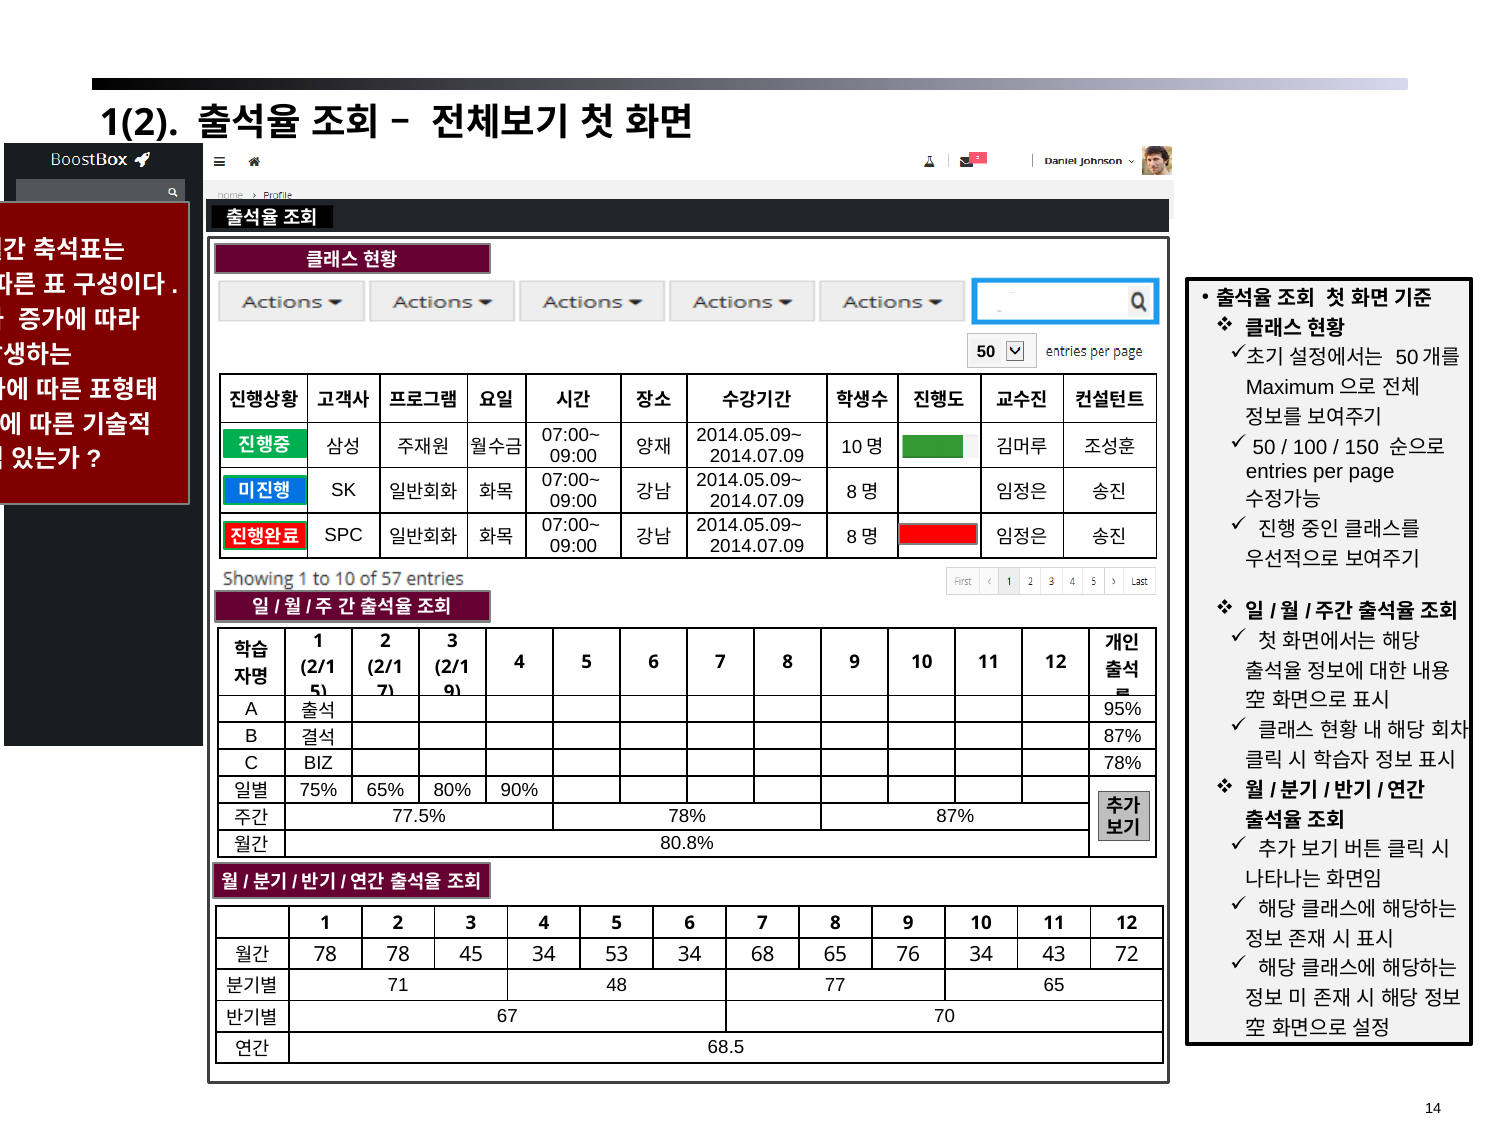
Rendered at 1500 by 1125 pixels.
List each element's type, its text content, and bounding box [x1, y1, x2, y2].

table_cell 반기별 [217, 1001, 288, 1031]
table_cell 71 [290, 970, 507, 1000]
table_cell 53 [581, 939, 652, 968]
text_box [968, 275, 1164, 328]
table_cell [1023, 754, 1088, 775]
table_header 7 [727, 907, 798, 937]
table_cell 34 [654, 939, 725, 968]
table_cell 78 [290, 939, 361, 968]
table_cell [688, 777, 753, 802]
table_cell 80% [420, 777, 485, 802]
table_cell 월간 [219, 831, 284, 856]
table_cell 65 [946, 970, 1162, 1000]
table_cell [554, 777, 619, 802]
table_cell 70 [727, 1001, 1162, 1031]
table_cell [956, 754, 1021, 775]
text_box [206, 199, 1169, 232]
table_cell 분기별 [217, 970, 288, 1000]
table_cell 72 [1091, 939, 1162, 968]
table_cell 일별 [219, 777, 284, 802]
table_cell 68.5 [290, 1033, 1162, 1062]
table_cell 80.8% [286, 831, 1088, 856]
table_header [217, 907, 288, 937]
text_box 월/분기/반기/연간 출석율 조회 [213, 863, 491, 899]
table_cell 78 [363, 939, 434, 968]
table_cell 68 [727, 939, 798, 968]
table_cell 76 [873, 939, 944, 968]
table_cell [688, 754, 753, 775]
table_cell 67 [290, 1001, 725, 1031]
table_cell 77 [727, 970, 944, 1000]
text_box [208, 754, 1169, 1083]
table_header 4 [508, 907, 579, 937]
table_cell 34 [508, 939, 579, 968]
table_cell [889, 754, 954, 775]
table_cell [1023, 777, 1088, 802]
table_cell [822, 754, 887, 775]
table_header 8 [800, 907, 871, 937]
table_cell [1090, 777, 1155, 856]
table_cell [621, 777, 686, 802]
table_cell 43 [1018, 939, 1090, 968]
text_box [962, 328, 1146, 370]
table_cell [621, 754, 686, 775]
table_header 3 [435, 907, 507, 937]
text_box [204, 754, 208, 798]
table_cell [755, 777, 820, 802]
text_box [1169, 219, 1283, 798]
table_cell 90% [487, 777, 552, 802]
table_cell 주간 [219, 804, 284, 829]
table_cell 78% [554, 804, 820, 829]
table_cell [554, 754, 619, 775]
table_header 2 [363, 907, 434, 937]
table_cell 87% [822, 804, 1088, 829]
table_cell 월간 [217, 939, 288, 968]
table_cell [956, 777, 1021, 802]
table_cell 78% [1090, 754, 1155, 775]
table_header 12 [1091, 907, 1162, 937]
table_header 1 [290, 907, 361, 937]
table_cell 77.5% [286, 804, 552, 829]
table_cell 34 [946, 939, 1017, 968]
table_cell 75% [286, 777, 351, 802]
table_cell 48 [508, 970, 725, 1000]
table_cell [889, 777, 954, 802]
table_header 5 [581, 907, 652, 937]
table_cell 65% [353, 777, 418, 802]
text_box 1(2). 출석율 조회 – 전체보기 첫 화면 [99, 91, 1412, 225]
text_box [215, 277, 965, 324]
picture [4, 142, 1174, 746]
text_box 추가보기 [1098, 791, 1150, 841]
table_header 11 [1018, 907, 1090, 937]
table_cell C [219, 754, 284, 775]
table_cell 45 [435, 939, 507, 968]
table_cell BIZ [286, 754, 351, 775]
table_cell [755, 754, 820, 775]
text_box 출석율 조회 첫 화면 기준 클래스 현황 초기 설정에서는 50개를 Maximum으로 전체 정보를 보여주기 50 / 100 / 150 순으로 entries per page 수정가능 진행 중인 클래스를 우선적으로 보여주기 일/월/주간 출석율 조회 첫 화면에서는 해당 출석율 정보에 대한 내용 空 화면으로 표시 클래스 현황 내 해당 회차 클릭 시 학습자 정보 표시 월/분기/반기/연간 출석율 조회 추가 보기 버튼 클릭 시 나타나는 화면임 해당 클래스에 해당하는 정보 존재 시 표시 해당 클래스에 해당하는 정보 미 존재 시 해당 정보 空 화면으로 설정 [1187, 278, 1472, 1044]
table_cell [822, 777, 887, 802]
table_cell [420, 754, 485, 775]
table_cell [487, 754, 552, 775]
table_cell 연간 [217, 1033, 288, 1062]
table_header 9 [873, 907, 944, 937]
table_cell 65 [800, 939, 871, 968]
table_header 10 [946, 907, 1017, 937]
table_cell [353, 754, 418, 775]
table_header 6 [654, 907, 725, 937]
